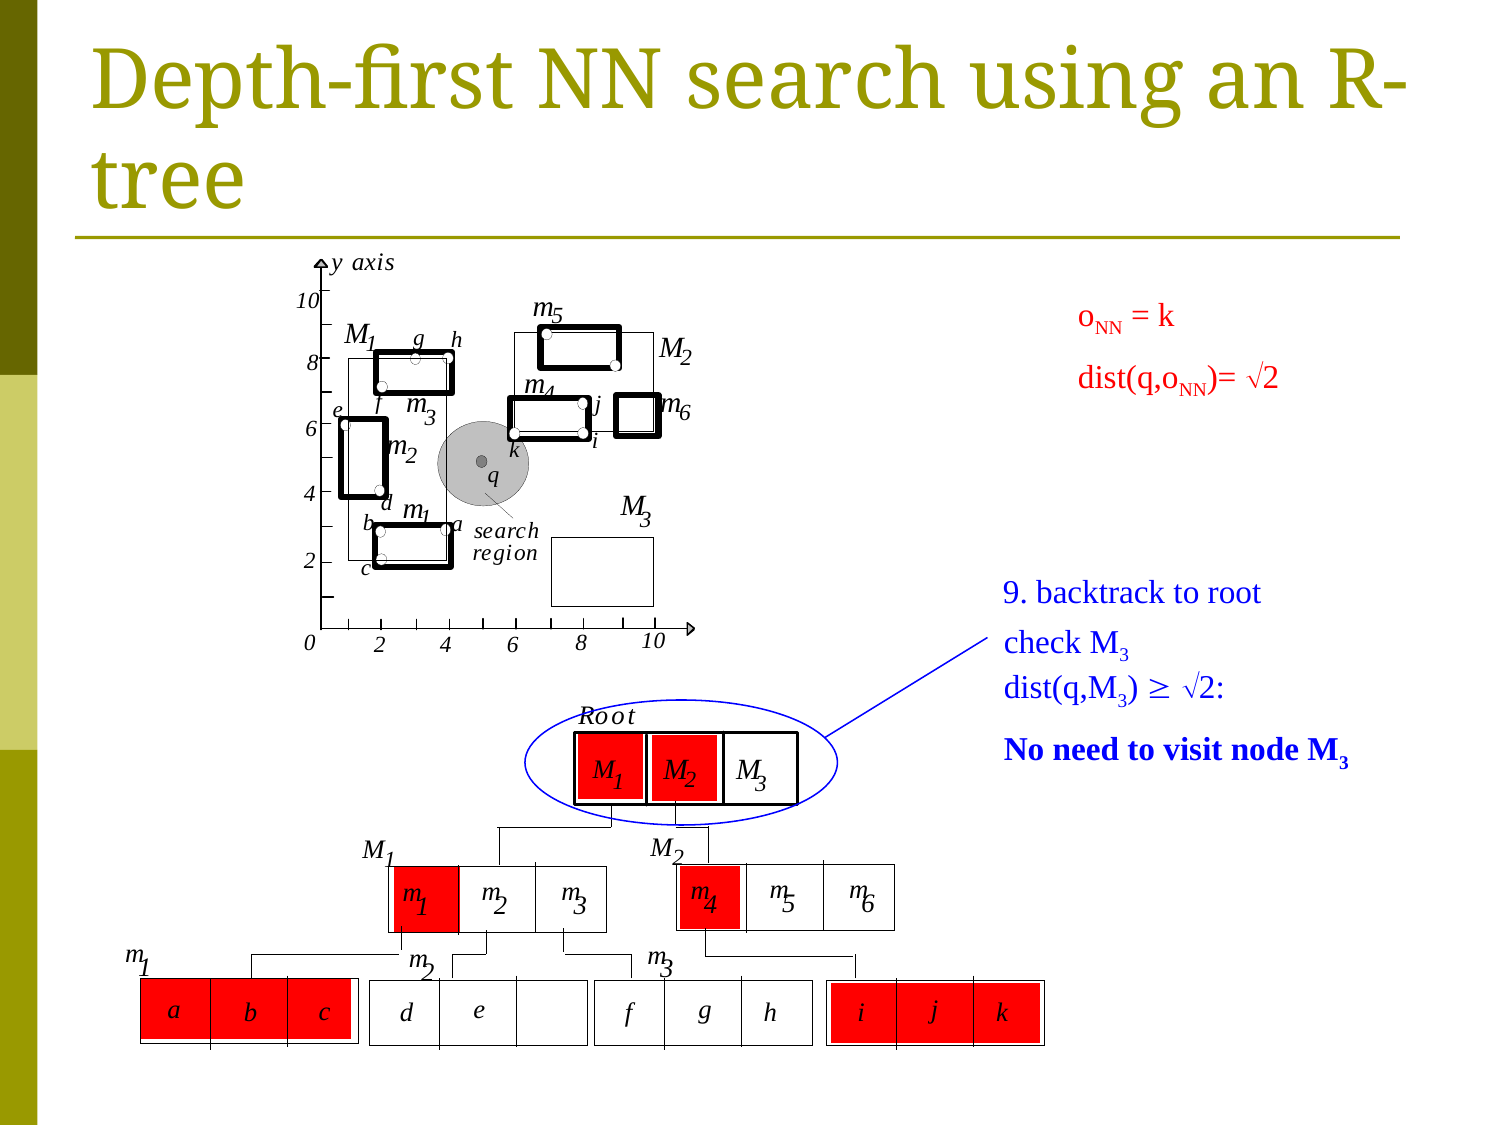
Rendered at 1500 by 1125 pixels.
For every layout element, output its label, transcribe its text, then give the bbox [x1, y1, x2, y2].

title Depth-first NN search using an R-tree [75, 45, 1425, 233]
text_box oNN = k dist(q,oNN)= 2 [1062, 285, 1295, 408]
text_box 9. backtrack to root [1054, 562, 1278, 618]
text_box check M3 dist(q,M3)  2: No need to visit node M3 [1054, 612, 1365, 781]
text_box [124, 249, 1051, 1056]
